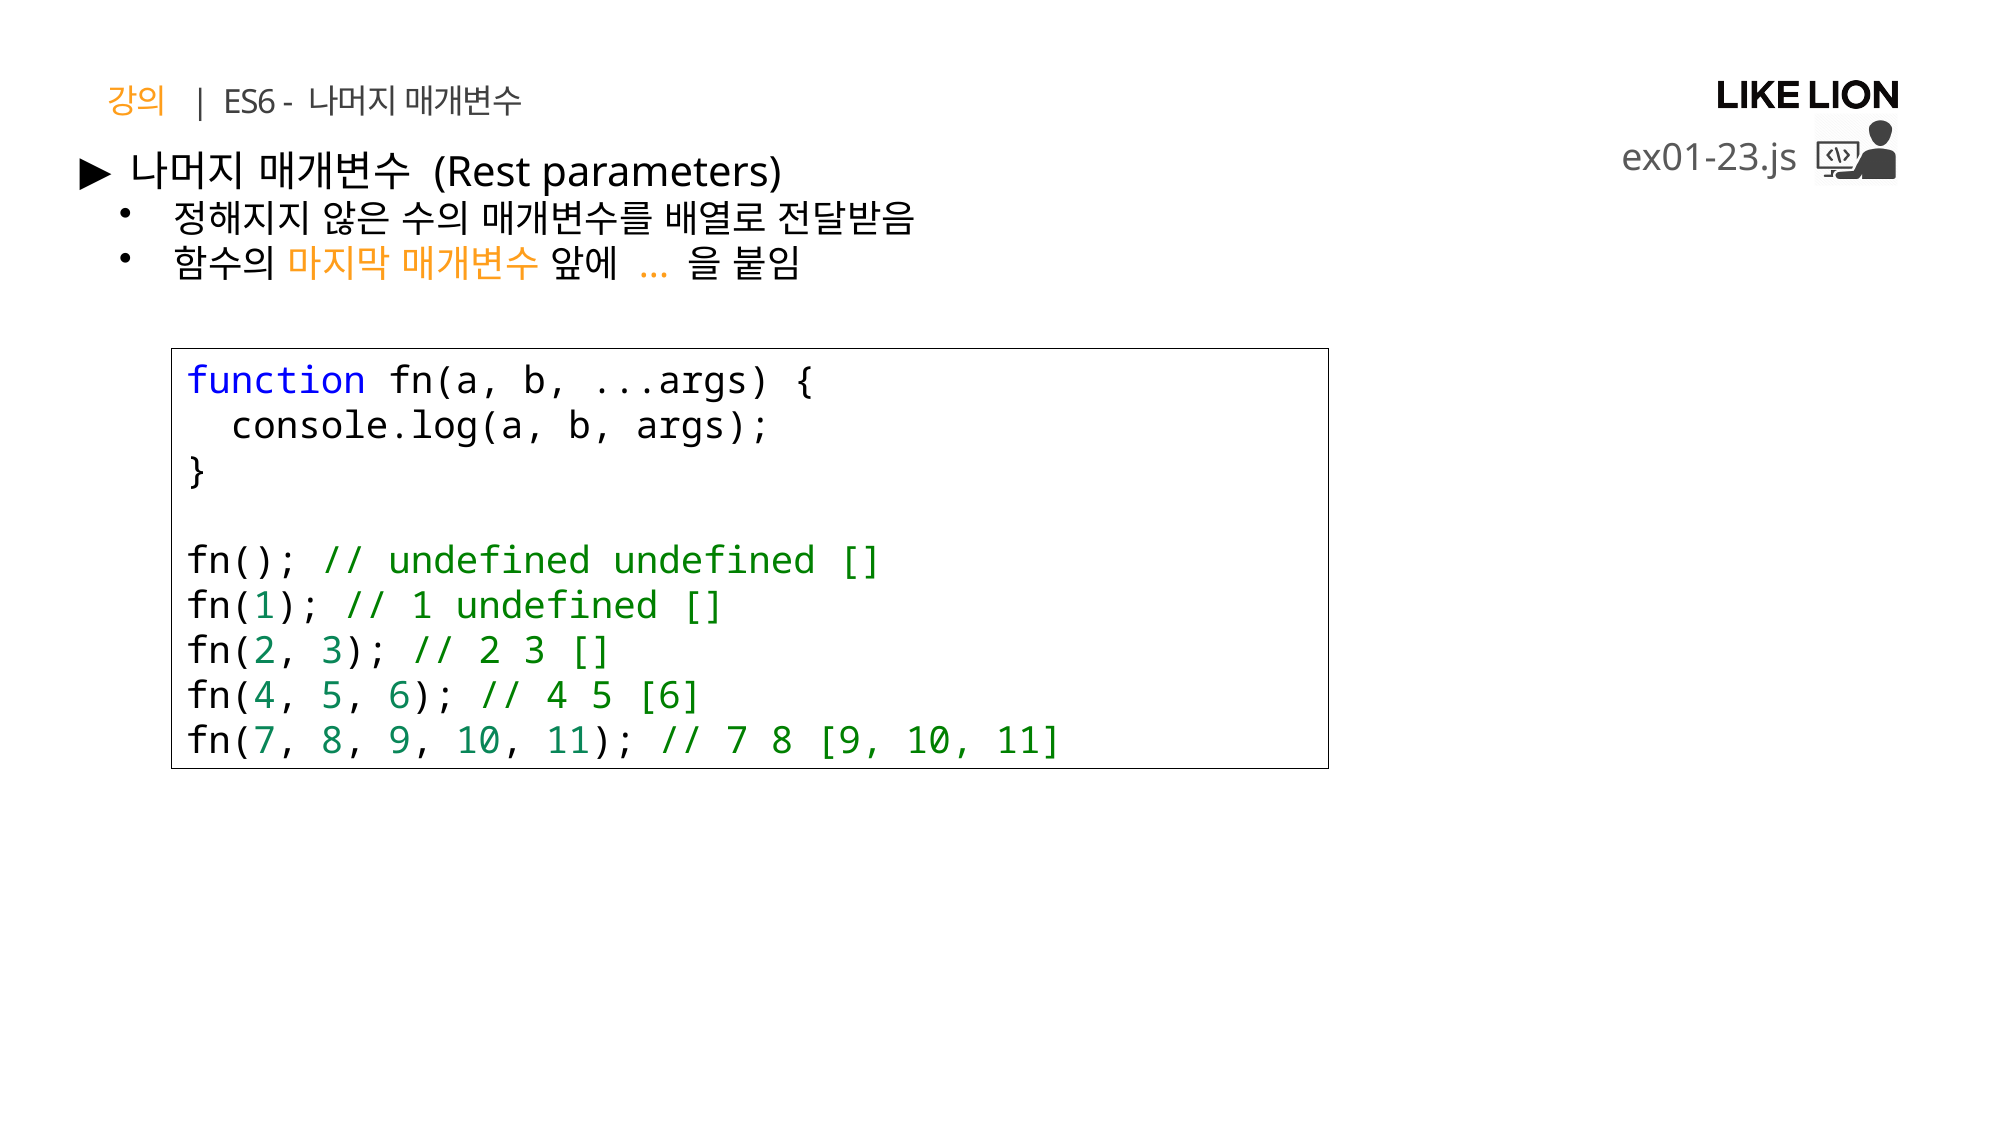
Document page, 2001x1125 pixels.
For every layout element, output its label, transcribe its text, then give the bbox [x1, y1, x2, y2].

text_box ex01-23.js [1424, 125, 1812, 186]
text_box 나머지 매개변수 (Rest parameters) 정해지지 않은 수의 매개변수를 배열로 전달받음 함수의 마지막 매개변수 앞에 ... 을 붙임 [64, 137, 1436, 292]
text_box 강의 | ES6 - 나머지 매개변수 [92, 72, 866, 128]
text_box function fn(a, b, ...args) { console.log(a, b, args); } fn(); // undefined undefined [] fn(1); // 1 undefined [] fn(2, 3); // 2 3 [] fn(4, 5, 6); // 4 5 [6] fn(7, 8, 9, 10, 11); // 7 8 [9, 10, 11] [171, 348, 1329, 769]
picture [1814, 113, 1898, 186]
picture [1718, 80, 1898, 109]
